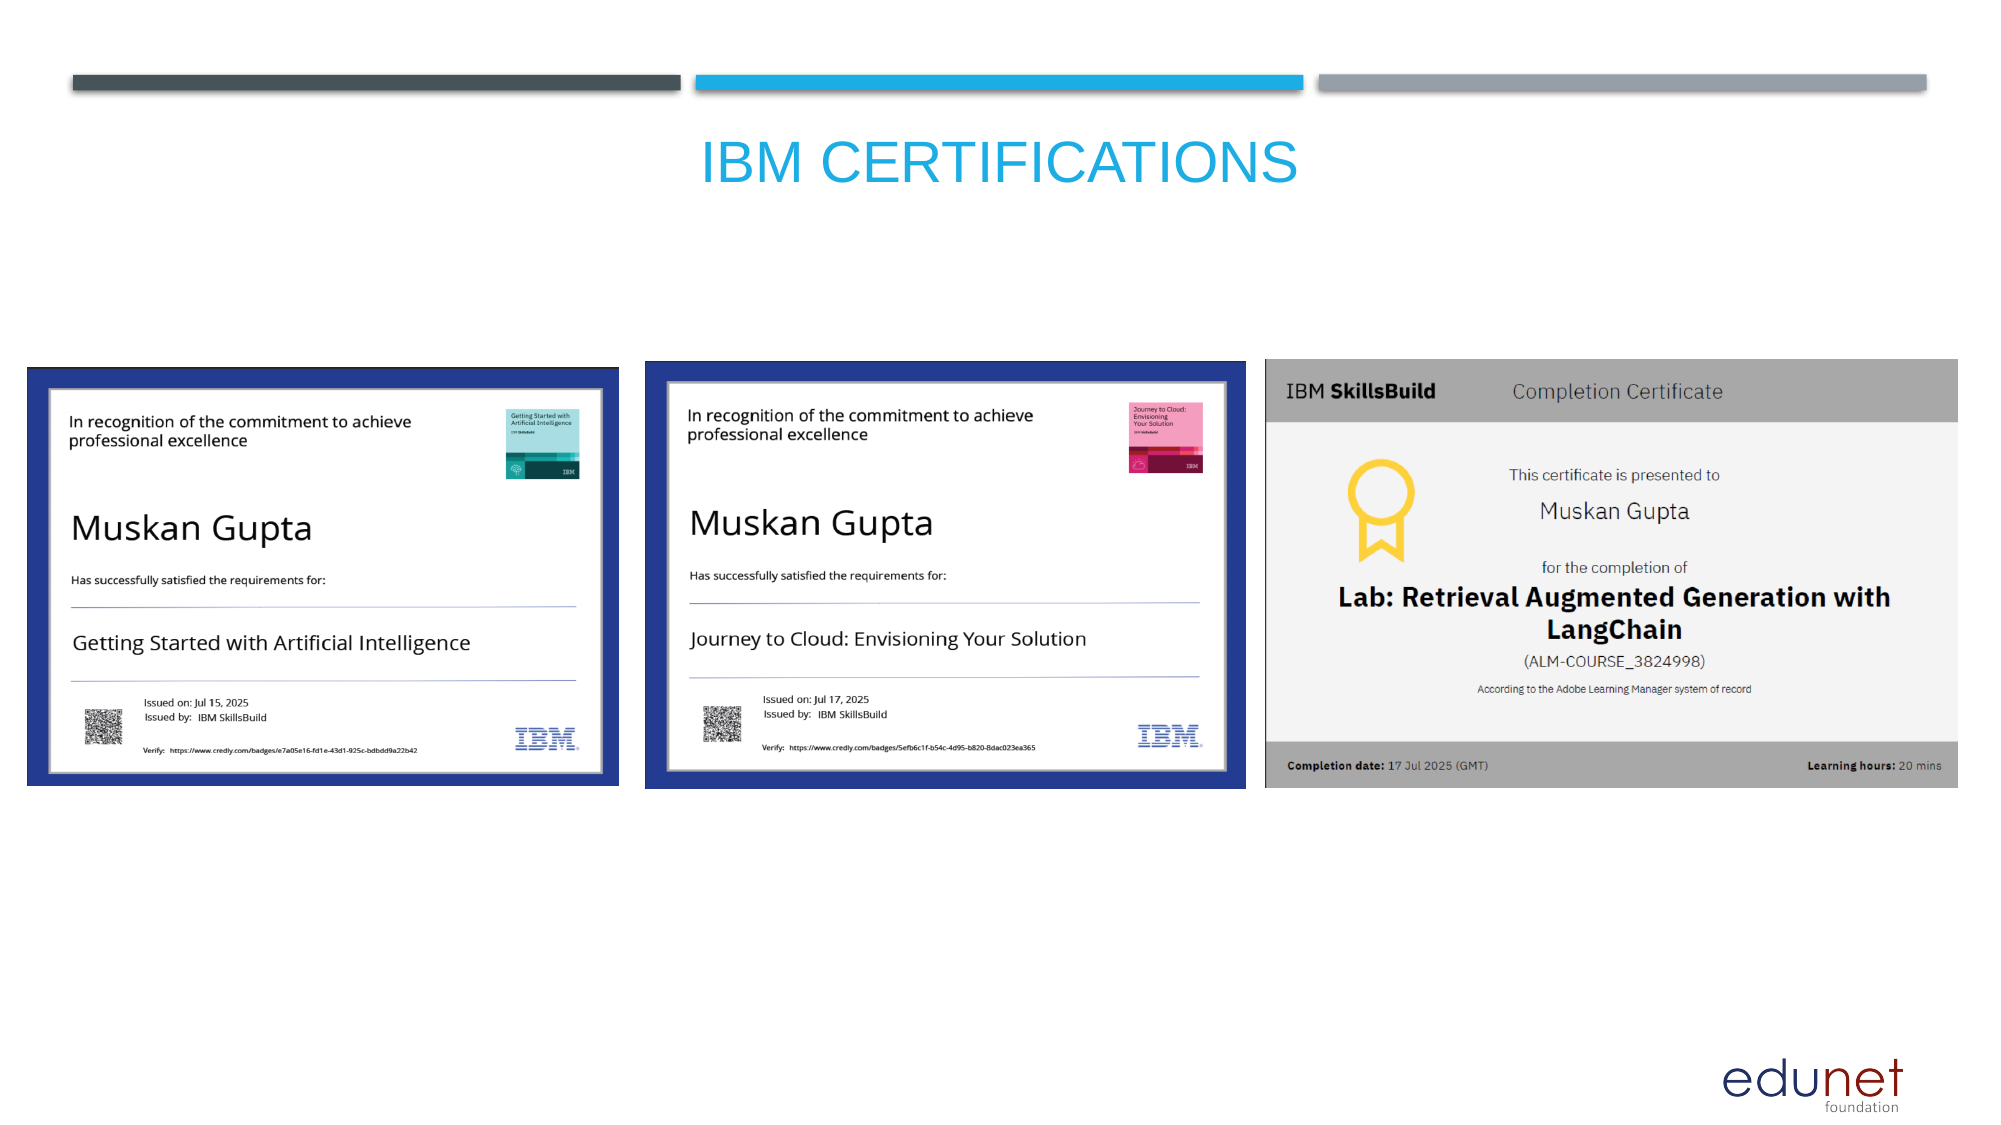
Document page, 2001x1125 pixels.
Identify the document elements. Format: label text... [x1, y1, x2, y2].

title IBM Certifications [95, 115, 1905, 203]
picture [645, 361, 1247, 789]
picture [26, 367, 620, 787]
picture [1264, 359, 1958, 788]
picture [1719, 1056, 1905, 1116]
